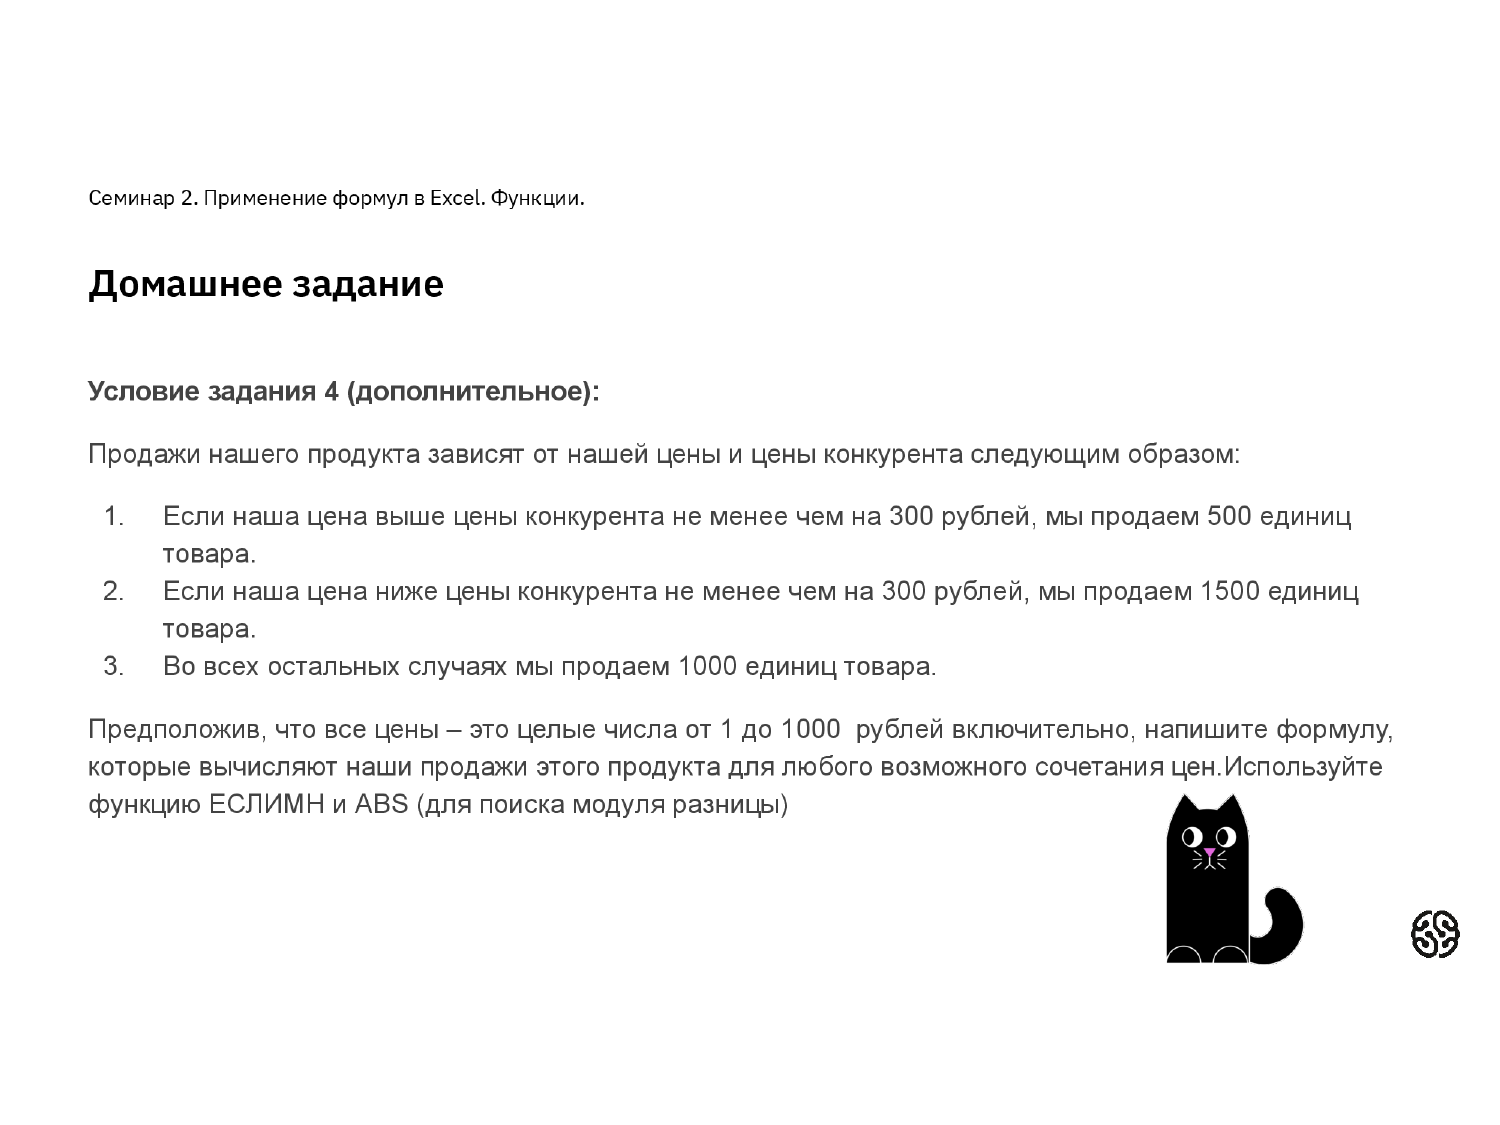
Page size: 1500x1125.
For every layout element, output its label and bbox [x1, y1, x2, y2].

picture [0, 141, 1500, 987]
